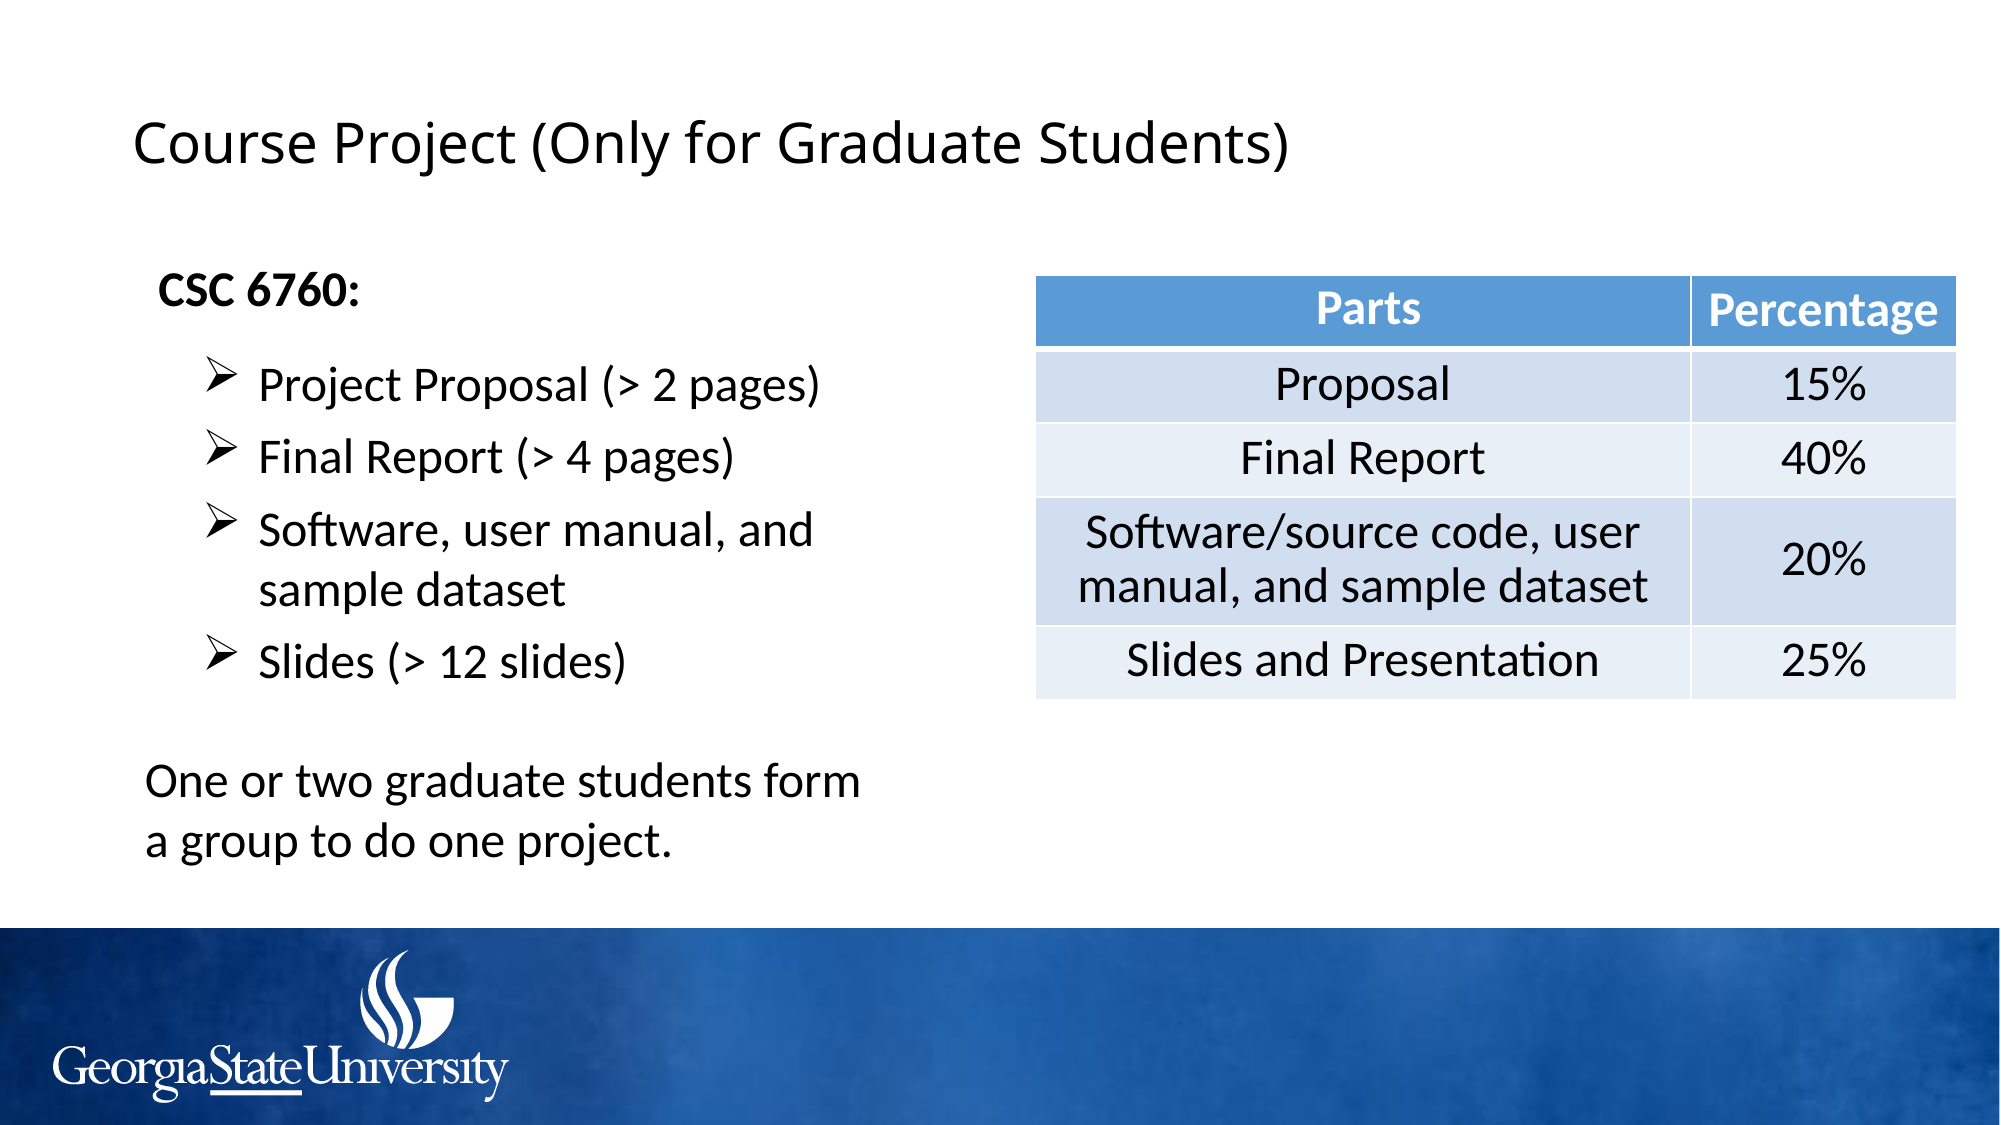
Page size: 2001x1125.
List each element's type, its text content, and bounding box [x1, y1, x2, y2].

text_box One or two graduate students form a group to do one project. [129, 739, 896, 875]
table_cell 25% [1692, 627, 1956, 699]
picture [0, 928, 2000, 1125]
table_cell Slides and Presentation [1036, 627, 1690, 699]
text_box Project Proposal (> 2 pages) Final Report (> 4 pages) Software, user manual, and sample dataset Slides (> 12 slides) [187, 343, 953, 697]
table_header Percentage [1692, 276, 1956, 346]
table_cell Software/source code, user manual, and sample dataset [1036, 498, 1690, 625]
table_cell Final Report [1036, 424, 1690, 496]
text_box CSC 6760: [143, 249, 404, 325]
table_cell 15% [1692, 352, 1956, 422]
table_cell 40% [1692, 424, 1956, 496]
table_cell Proposal [1036, 352, 1690, 422]
table_cell 20% [1692, 498, 1956, 625]
table_header Parts [1036, 276, 1690, 346]
title Course Project (Only for Graduate Students) [116, 107, 1337, 209]
